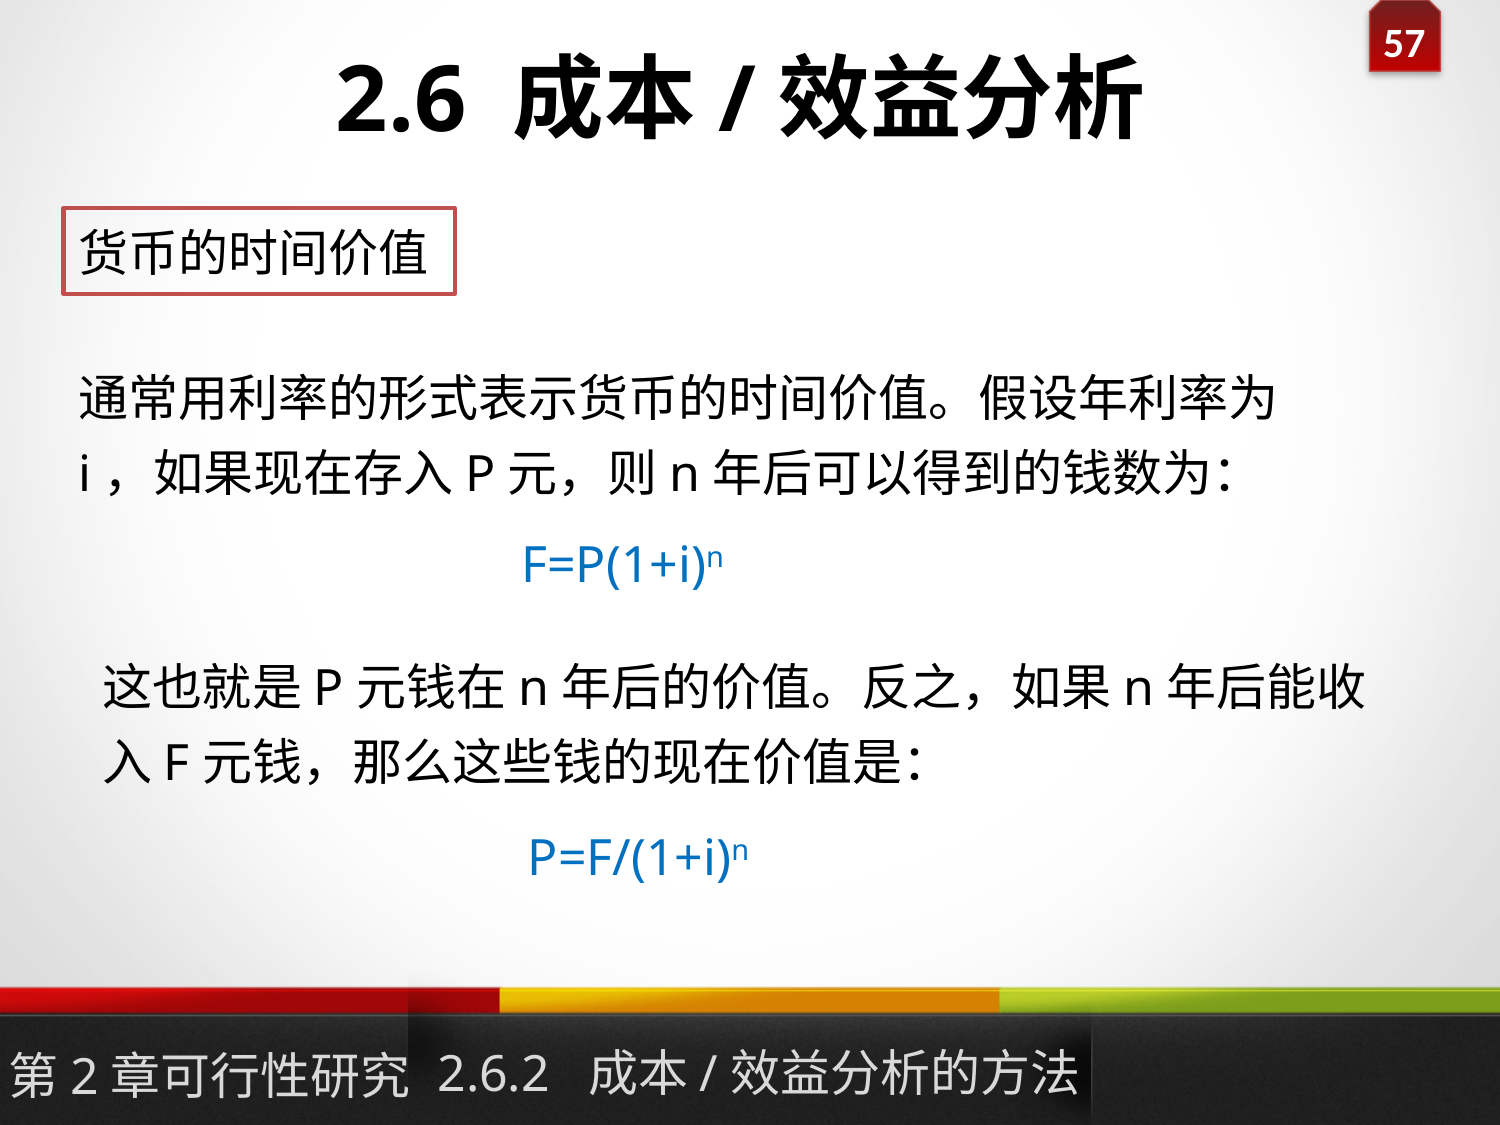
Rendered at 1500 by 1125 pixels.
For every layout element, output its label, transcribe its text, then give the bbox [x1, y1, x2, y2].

text_box 2.6.2 成本/效益分析的方法 [407, 1032, 1111, 1111]
text_box 第2章可行性研究 [0, 1035, 437, 1114]
text_box 这也就是P元钱在n年后的价值。反之，如果n年后能收入F元钱，那么这些钱的现在价值是： [87, 633, 1394, 799]
text_box P=F/(1+i)n [513, 818, 920, 894]
text_box 货币的时间价值 [61, 206, 457, 296]
picture [0, 0, 1500, 1125]
text_box F=P(1+i)n [506, 525, 826, 600]
text_box 通常用利率的形式表示货币的时间价值。假设年利率为i，如果现在存入P元，则n年后可以得到的钱数为： [63, 343, 1370, 509]
title 2.6 成本/效益分析 [65, 0, 1416, 189]
